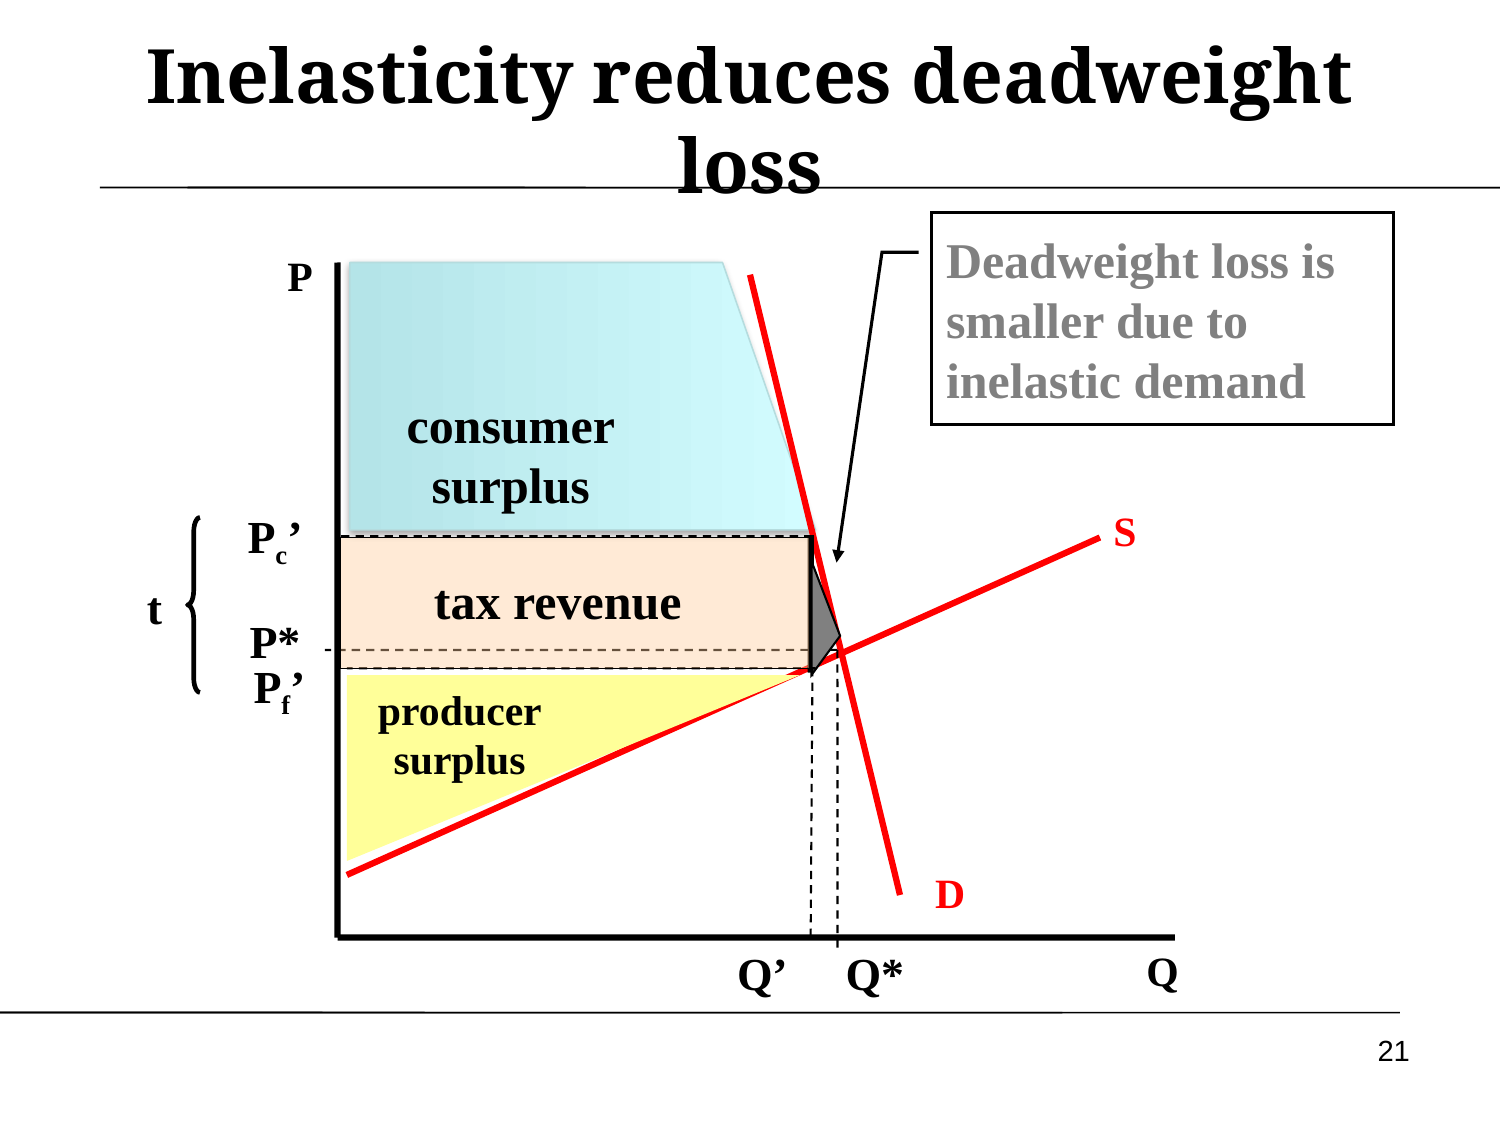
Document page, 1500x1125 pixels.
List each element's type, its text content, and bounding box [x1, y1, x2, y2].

text_box [340, 537, 810, 668]
text_box Pc’ [212, 500, 338, 578]
text_box P* [212, 604, 338, 675]
text_box [349, 261, 817, 531]
text_box [193, 517, 200, 571]
text_box Q* [825, 937, 938, 1008]
text_box [346, 675, 801, 861]
slide_number 21 [1074, 1024, 1426, 1103]
text_box D [900, 859, 1000, 925]
text_box Q’ [699, 937, 825, 1008]
text_box [811, 561, 841, 673]
text_box tax revenue [401, 562, 714, 638]
text_box Deadweight loss is smaller due to inelastic demand [931, 212, 1394, 425]
text_box Pf’ [216, 650, 342, 728]
text_box t [91, 571, 217, 642]
text_box consumer surplus [385, 385, 636, 521]
title Inelasticity reduces deadweight loss [75, 50, 1425, 188]
text_box S [1074, 497, 1175, 563]
text_box Q [1112, 937, 1213, 1003]
text_box [193, 642, 200, 693]
text_box P [249, 242, 350, 307]
text_box producer surplus [353, 676, 566, 791]
text_box Deadweight loss is smaller due to inelastic demand [832, 252, 919, 563]
